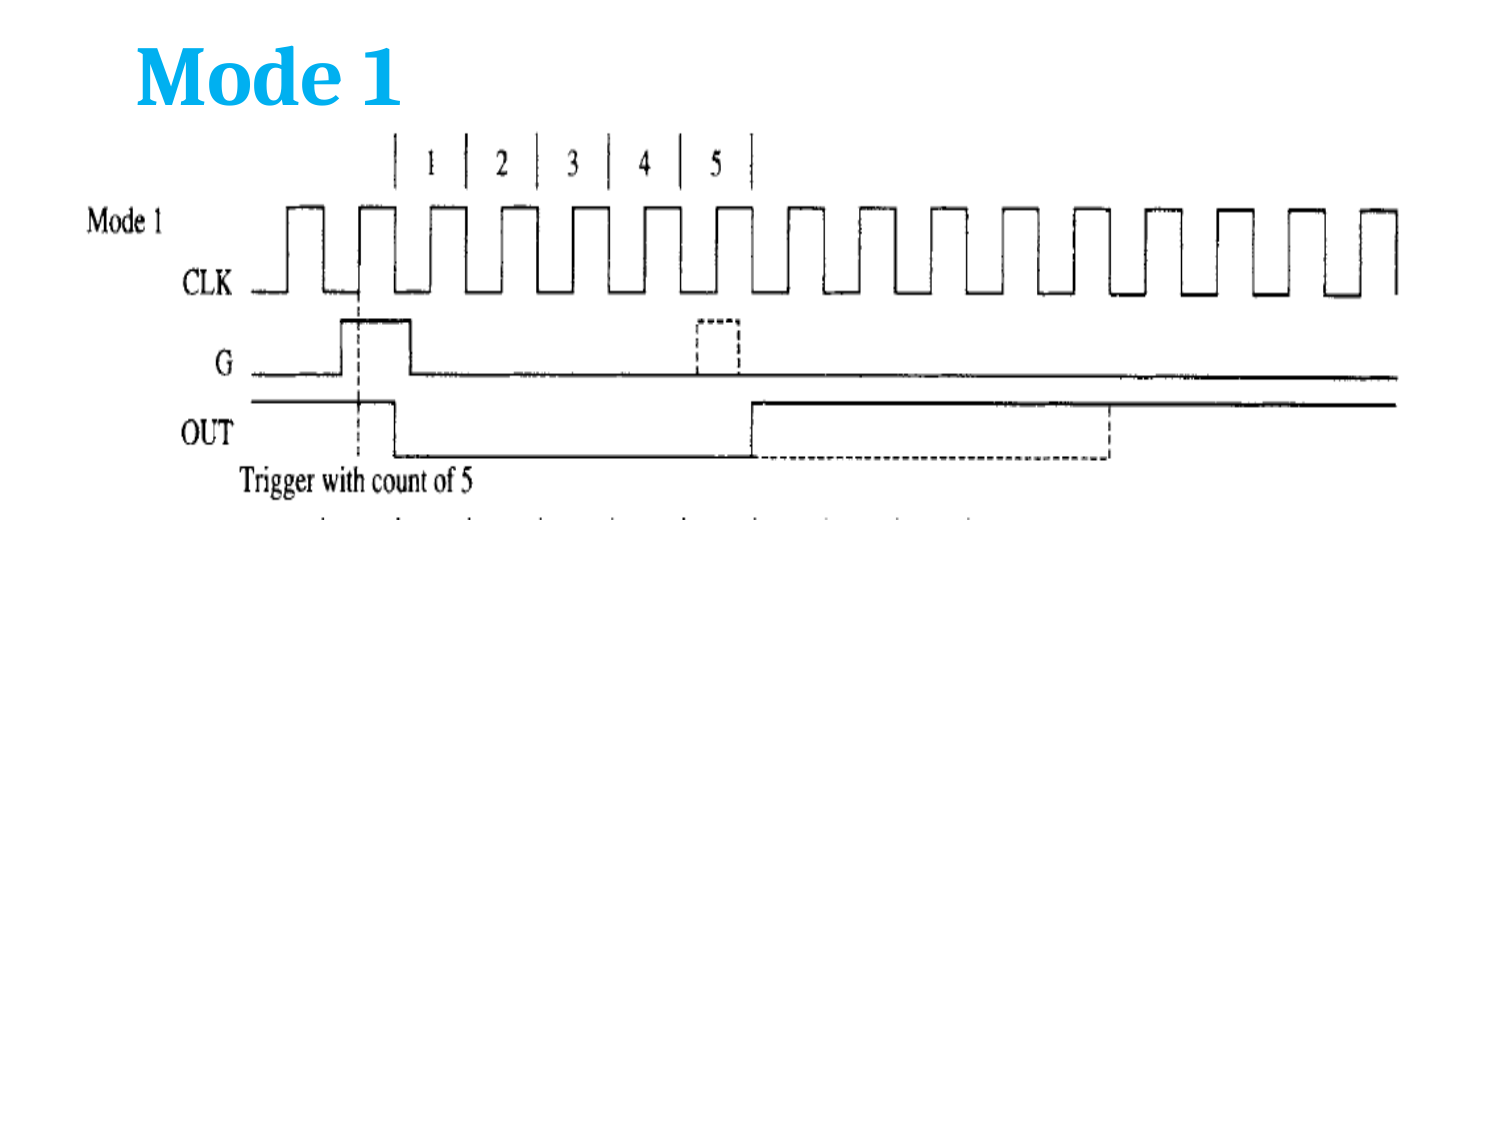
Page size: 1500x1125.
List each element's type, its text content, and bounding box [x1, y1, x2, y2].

title Mode 1 [75, 12, 463, 123]
picture [74, 124, 1413, 520]
